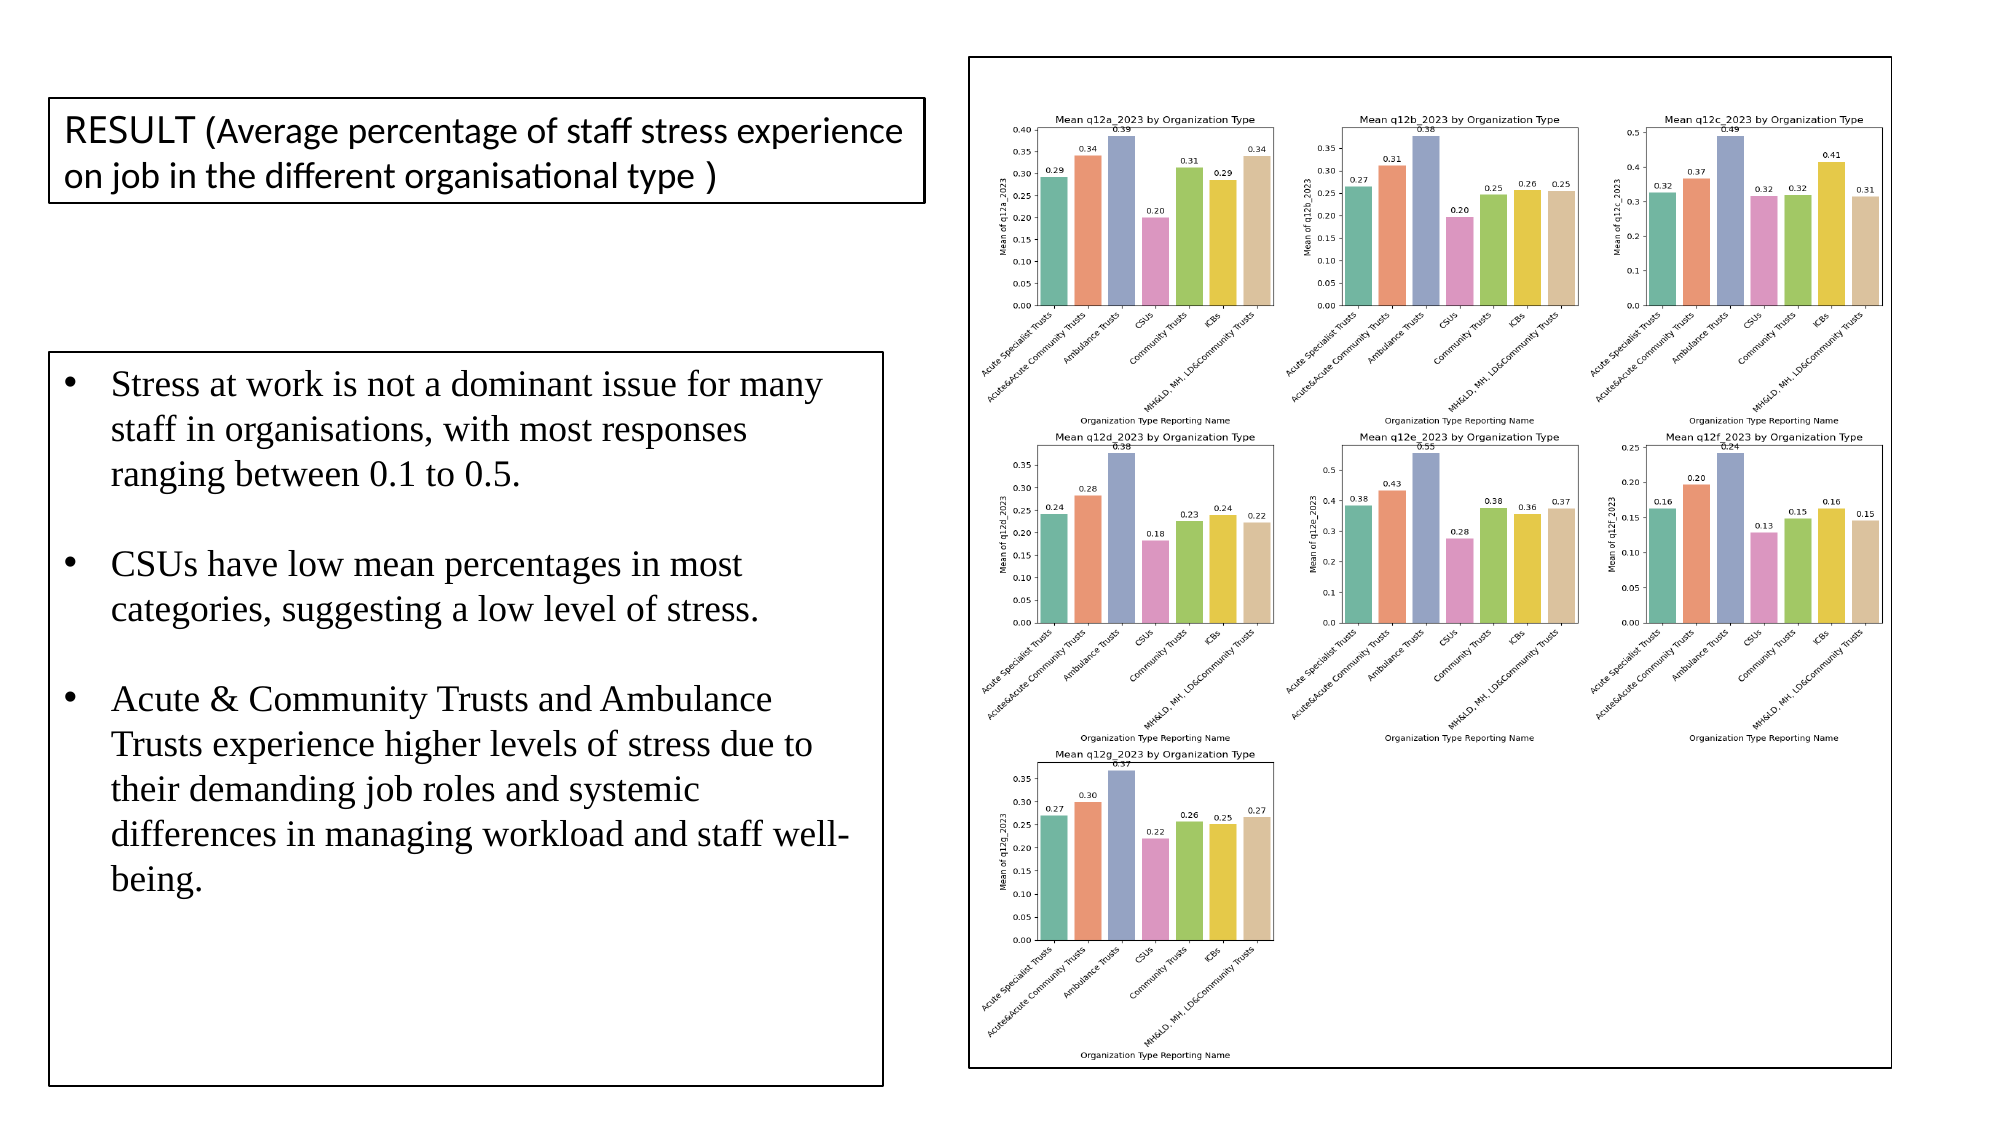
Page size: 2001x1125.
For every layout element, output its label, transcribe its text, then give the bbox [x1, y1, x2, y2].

text_box RESULT (Average percentage of staff stress experience on job in the different organisational type ) [49, 98, 925, 204]
picture [969, 57, 1892, 1068]
text_box Stress at work is not a dominant issue for many staff in organisations, with most responses ranging between 0.1 to 0.5. CSUs have low mean percentages in most categories, suggesting a low level of stress. Acute & Community Trusts and Ambulance Trusts experience higher levels of stress due to their demanding job roles and systemic differences in managing workload and staff well-being. [49, 351, 883, 1087]
